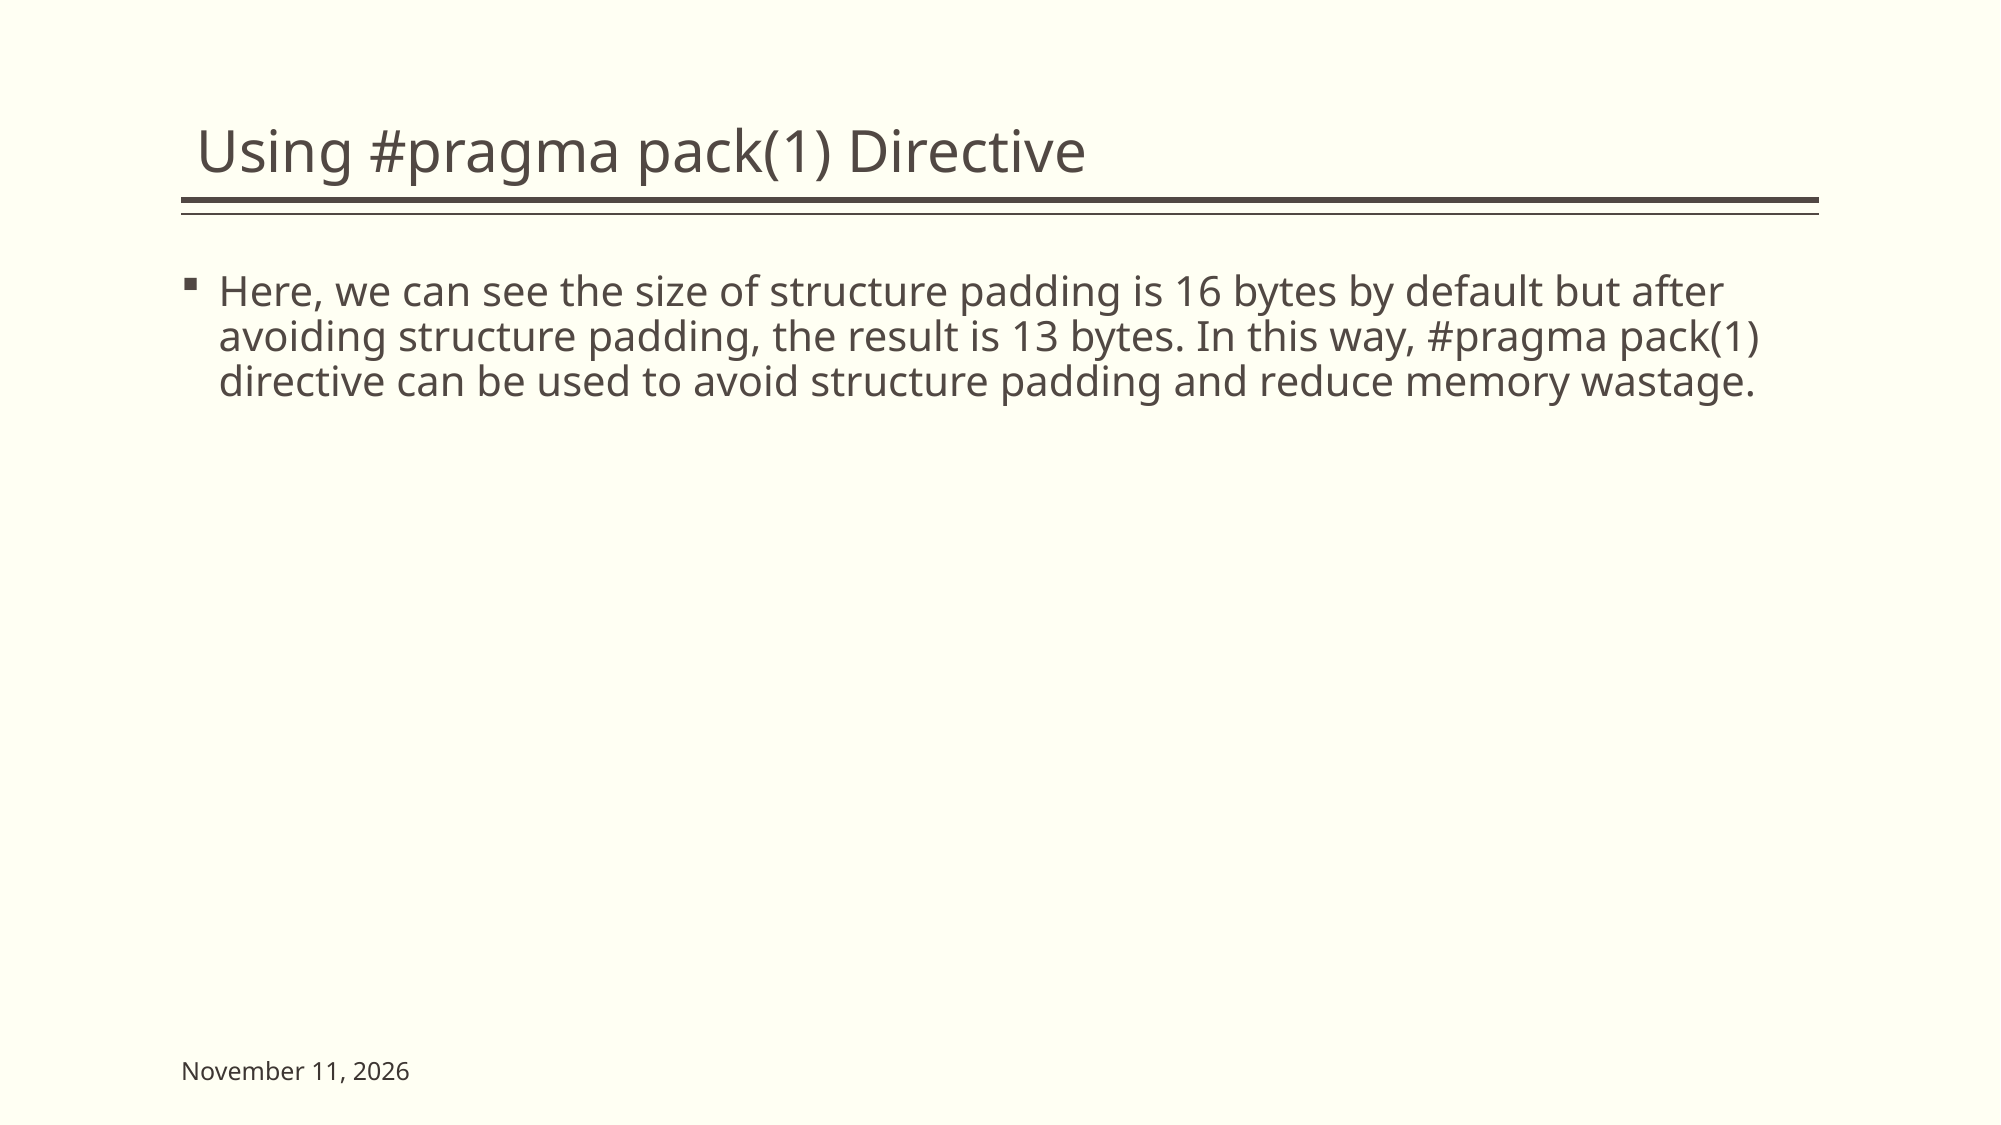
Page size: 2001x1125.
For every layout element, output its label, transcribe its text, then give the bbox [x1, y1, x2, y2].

title Using #pragma pack(1) Directive [181, 12, 1819, 193]
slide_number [181, 1042, 482, 1103]
list Here, we can see the size of structure padding is 16 bytes by default but after avoiding structure padding, the result is 13 bytes. In this way, #pragma pack(1) directive can be used to avoid structure padding and reduce memory wastage. [181, 262, 1819, 1013]
